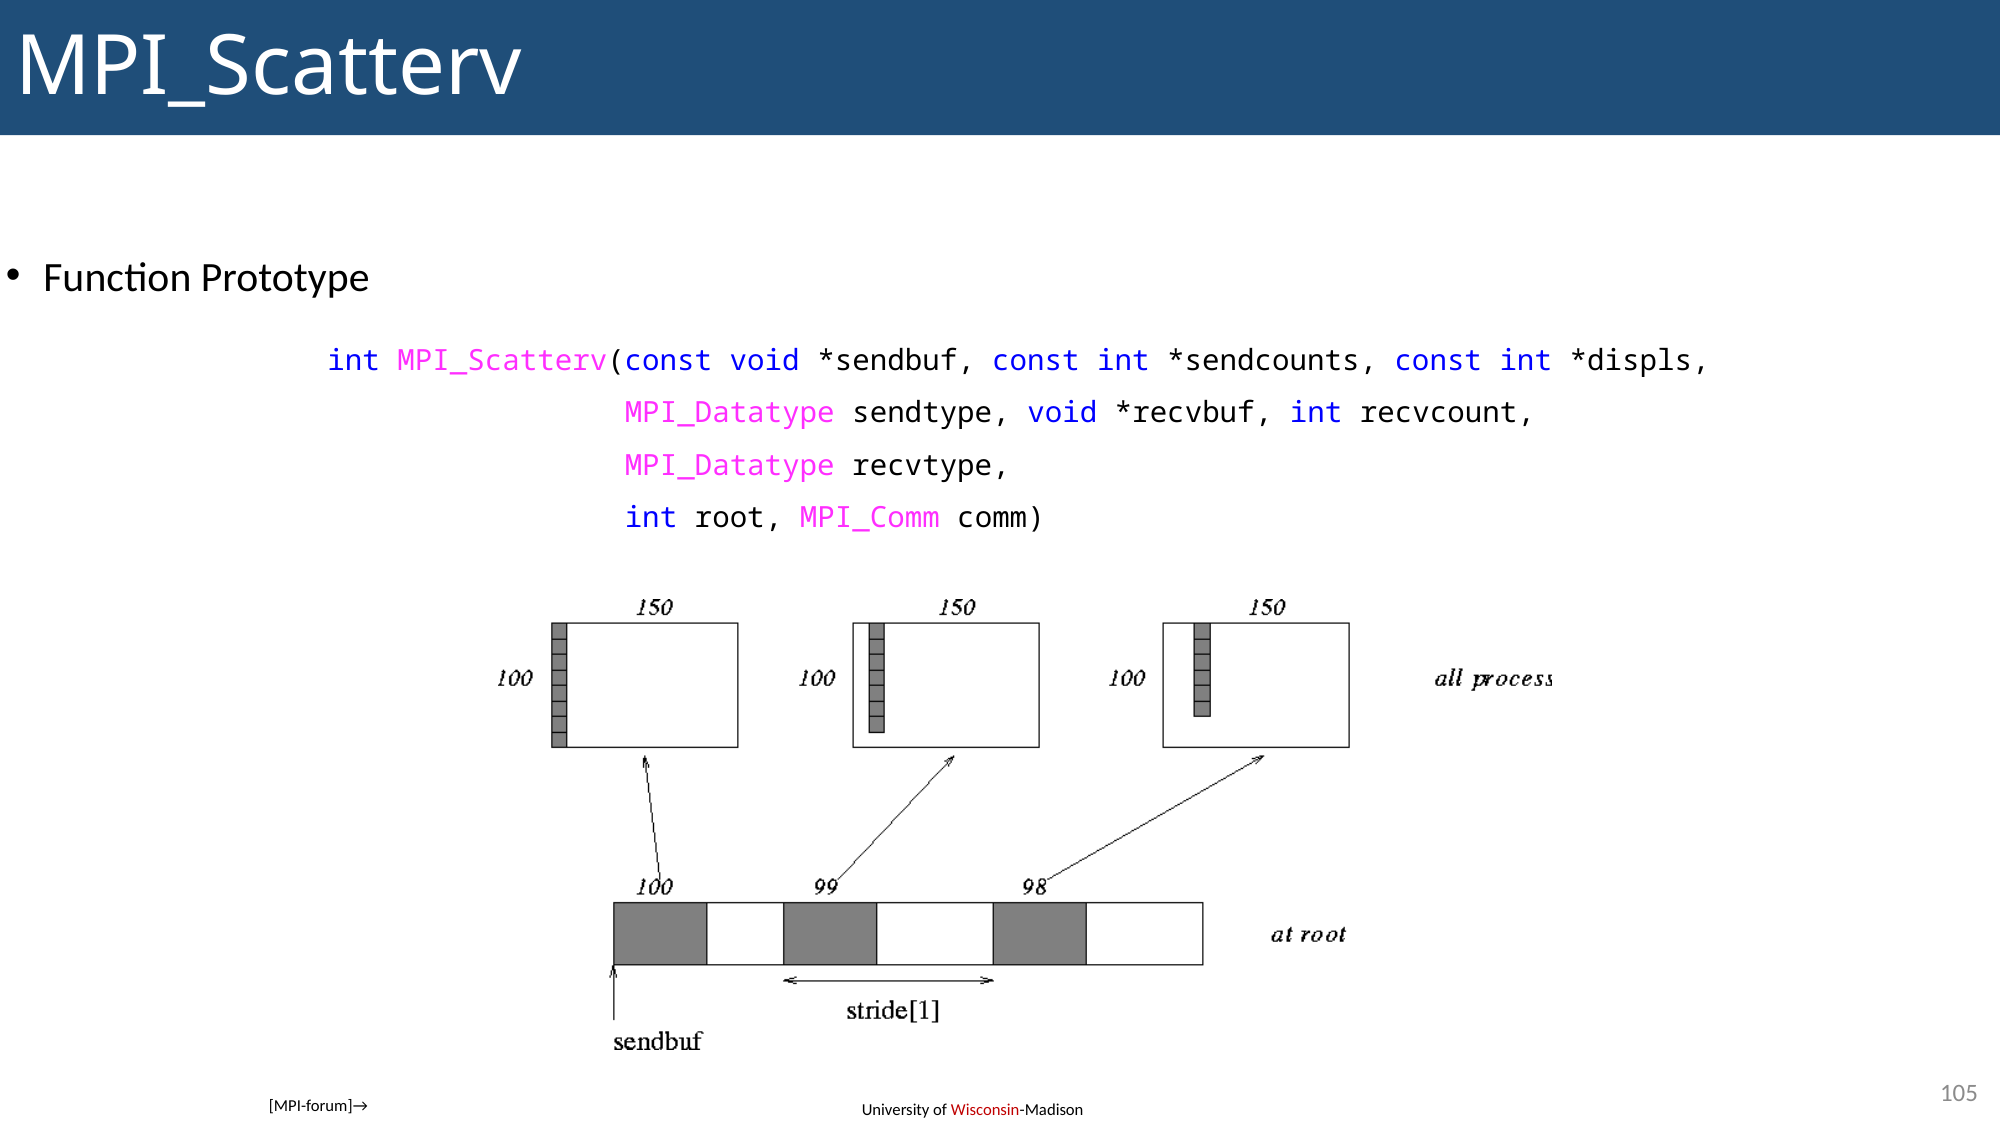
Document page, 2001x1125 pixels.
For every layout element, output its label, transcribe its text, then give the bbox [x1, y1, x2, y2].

title MPI_Scatterv [0, 0, 2000, 136]
slide_number 105 [1879, 1069, 1994, 1114]
picture [498, 599, 1552, 1050]
text_box [MPI-forum]→ [253, 1086, 413, 1122]
text_box int MPI_Scatterv(const void *sendbuf, const int *sendcounts, const int *displs, MPI_Datatype sendtype, void *recvbuf, int recvcount, MPI_Datatype recvtype, int root, MPI_Comm comm) [312, 316, 1738, 541]
list Function Prototype [0, 253, 513, 898]
